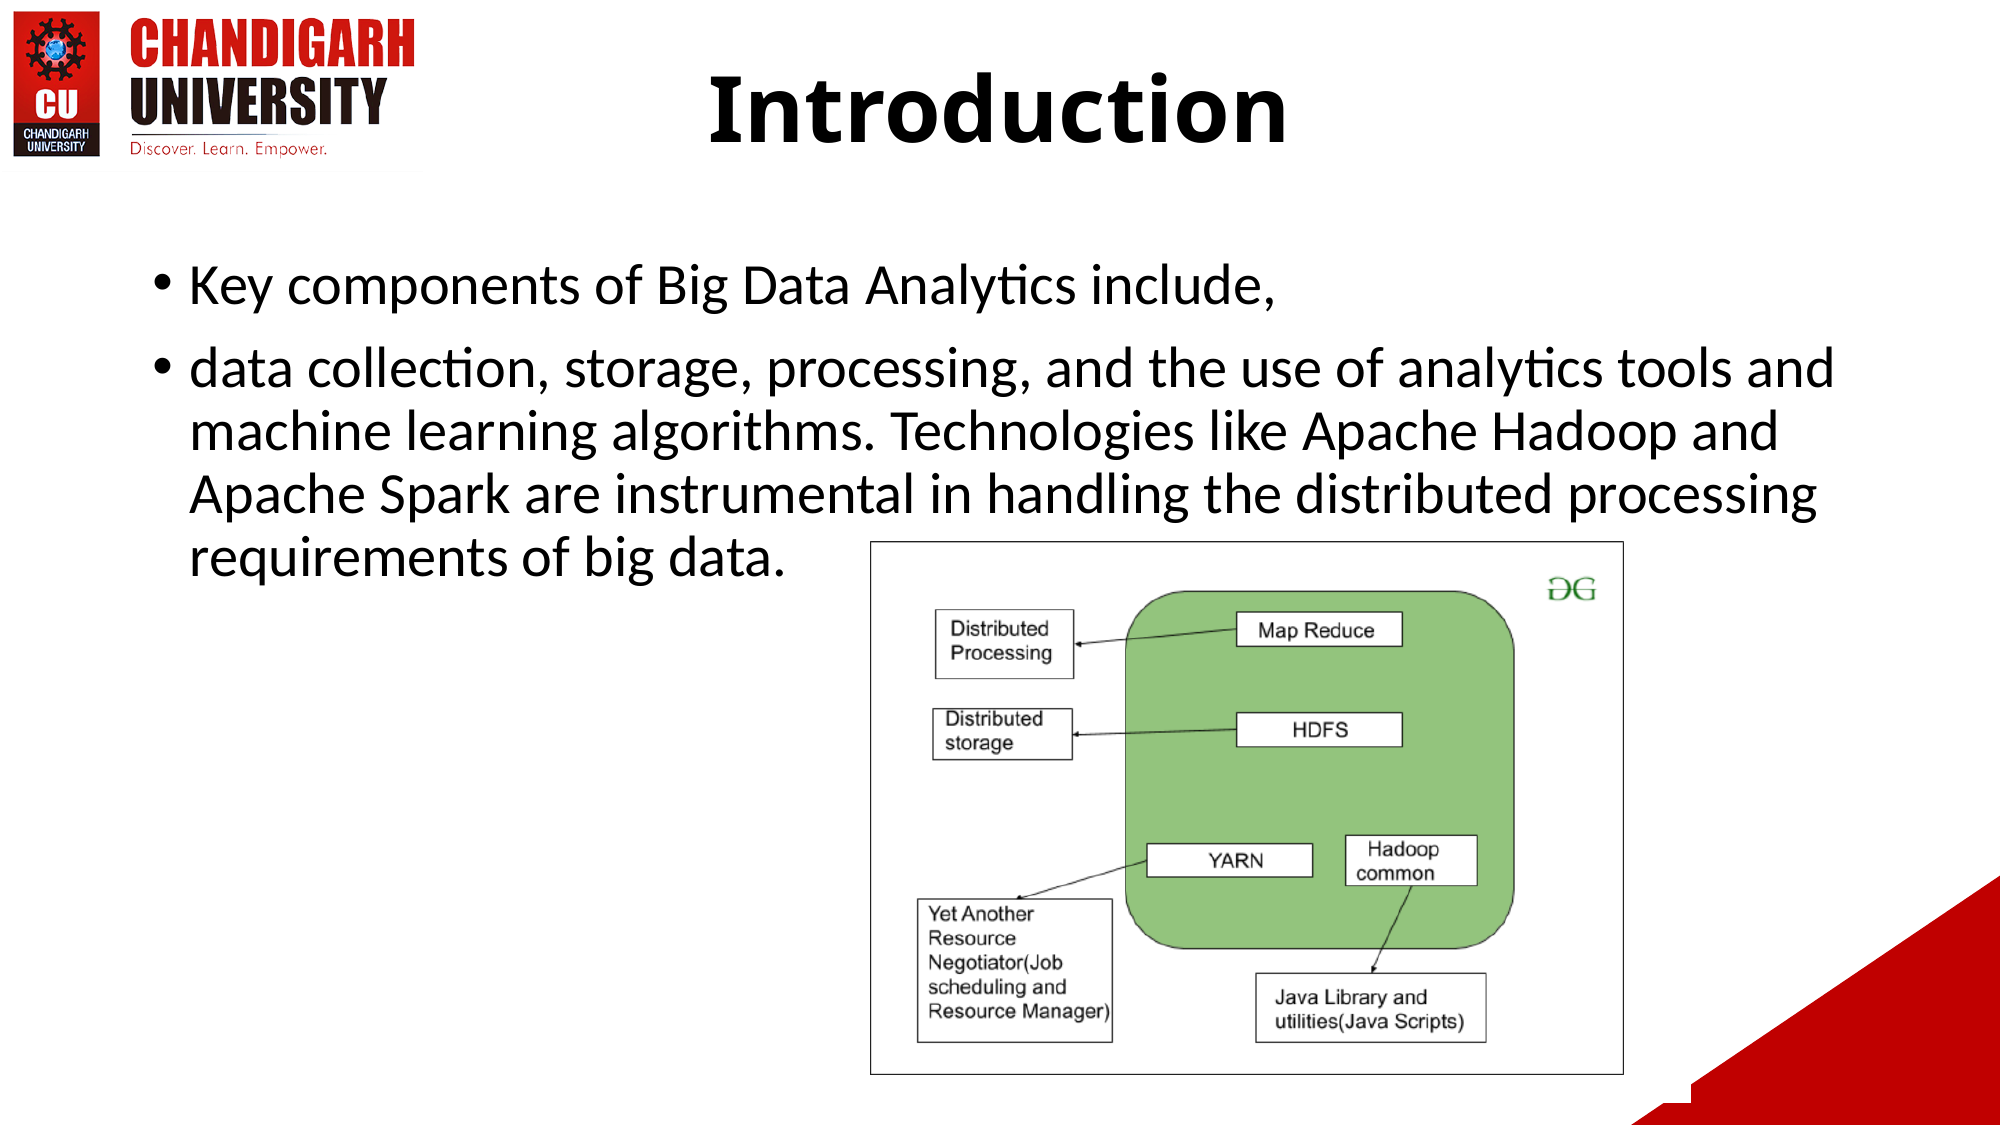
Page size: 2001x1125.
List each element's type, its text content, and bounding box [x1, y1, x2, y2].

picture [852, 530, 1691, 1103]
picture [1, 3, 423, 172]
list Key components of Big Data Analytics include, data collection, storage, processing, and the use of analytics tools and machine learning algorithms. Technologies like Apache Hadoop and Apache Spark are instrumental in handling the distributed processing requirements of big data. [137, 246, 1863, 967]
text_box [1629, 874, 2000, 1125]
title Introduction [137, 4, 1863, 222]
